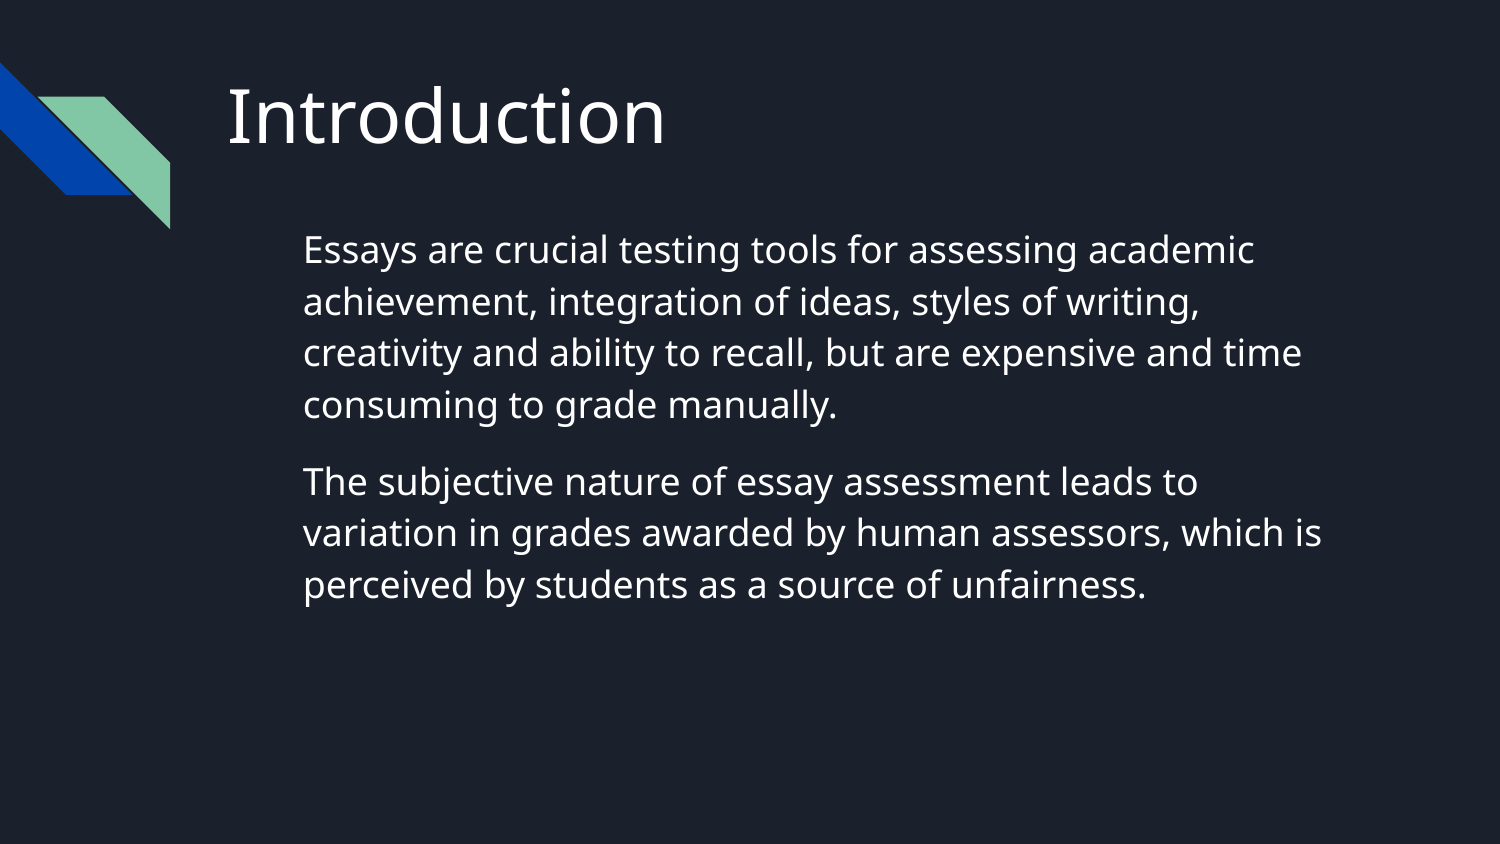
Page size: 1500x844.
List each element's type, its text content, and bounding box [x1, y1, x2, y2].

title Introduction [212, 54, 1368, 203]
list Essays are crucial testing tools for assessing academic achievement, integration of ideas, styles of writing, creativity and ability to recall, but are expensive and time consuming to grade manually. The subjective nature of essay assessment leads to variation in grades awarded by human assessors, which is perceived by students as a source of unfairness. [212, 203, 1368, 735]
